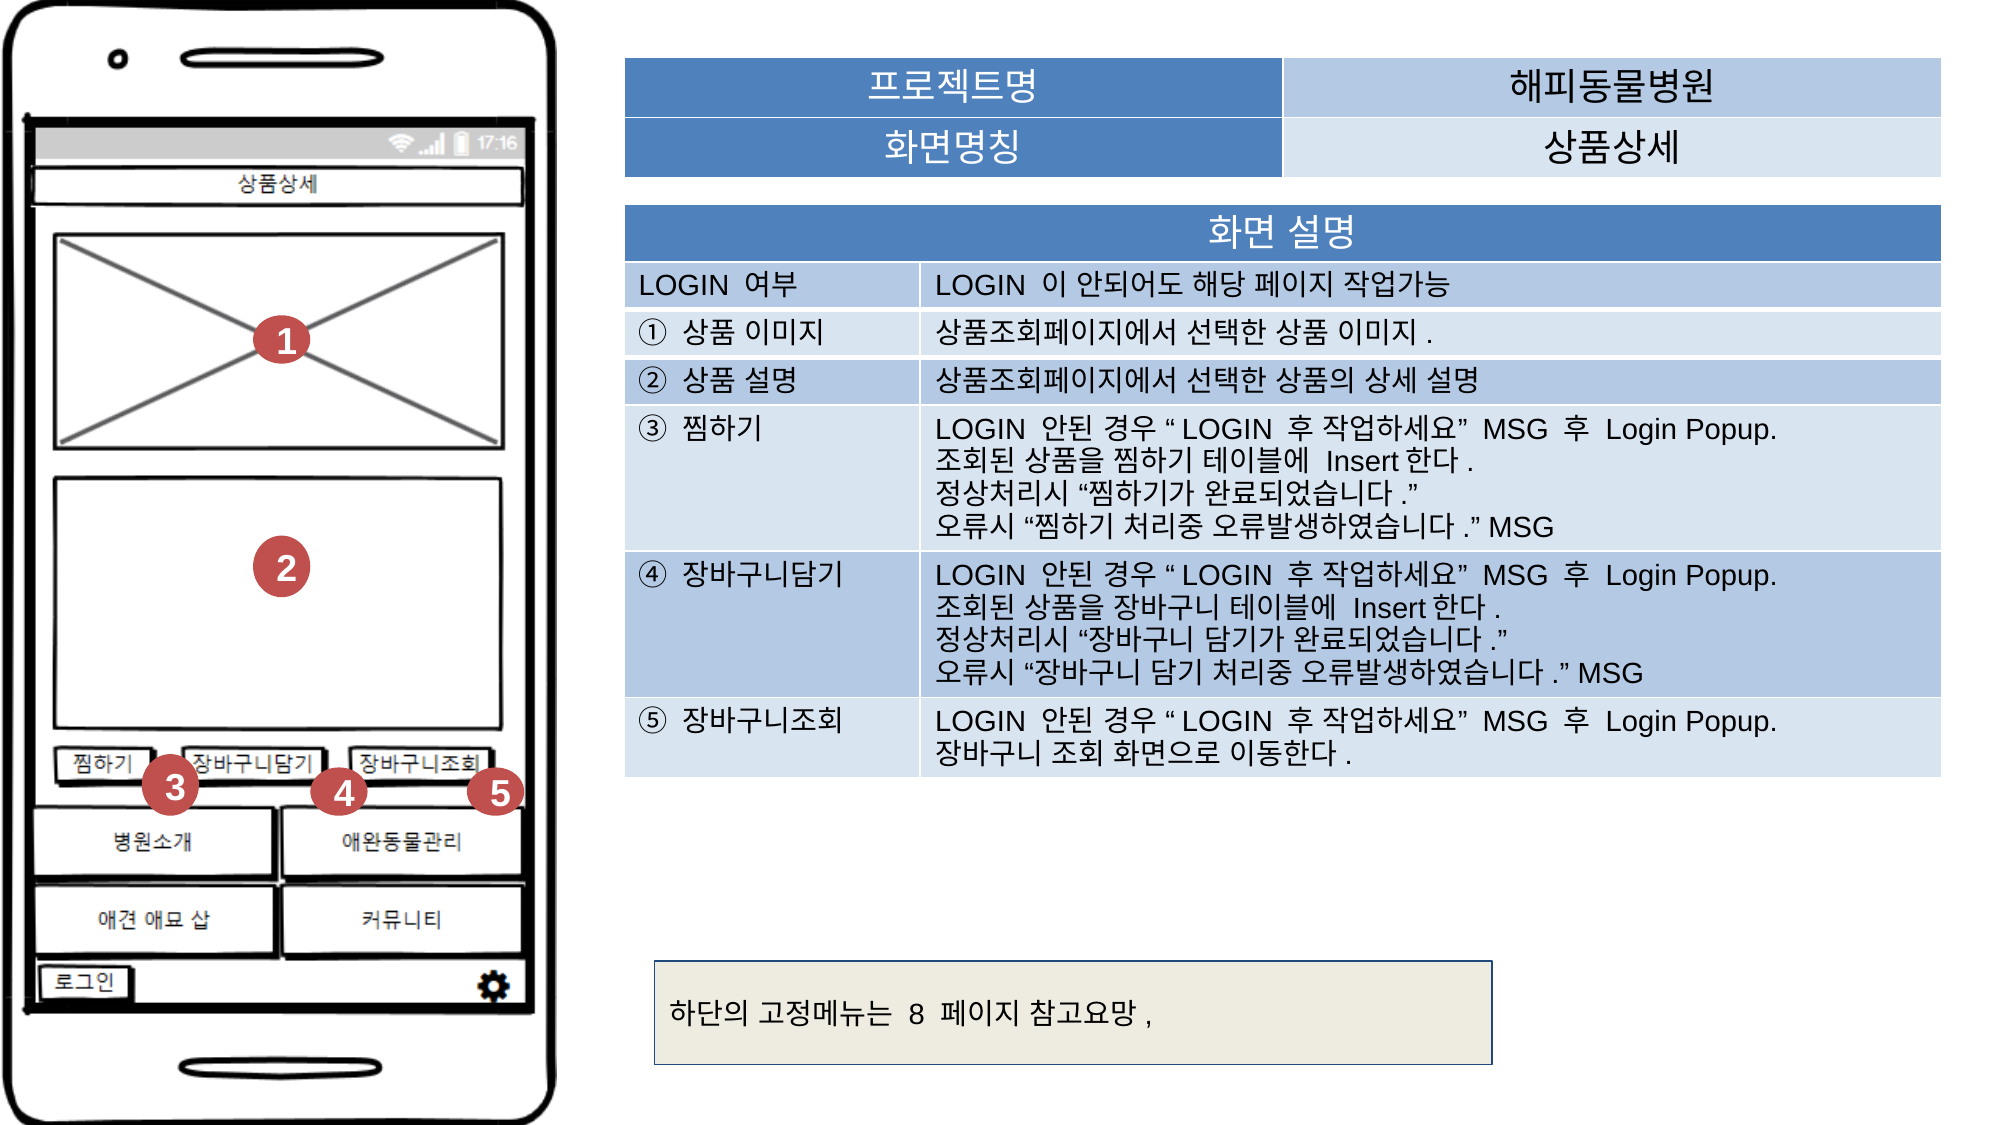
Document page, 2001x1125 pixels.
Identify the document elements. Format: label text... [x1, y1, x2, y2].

table_cell LOGIN 안된 경우 “LOGIN 후 작업하세요” MSG 후 Login Popup. 조회된 상품을 장바구니 테이블에 Insert한다. 정상처리시 “장바구니 담기가 완료되었습니다.” 오류시 “장바구니 담기 처리중 오류발생하였습니다.” MSG [921, 552, 1941, 697]
table_header 해피동물병원 [1284, 58, 1941, 117]
table_cell LOGIN 이 안되어도 해당 페이지 작업가능 [921, 263, 1941, 307]
table_cell 상품조회페이지에서 선택한 상품의 상세 설명 [921, 360, 1941, 404]
table_cell LOGIN 여부 [625, 263, 919, 307]
table_header 화면 설명 [625, 205, 1941, 261]
table_header 프로젝트명 [625, 58, 1282, 117]
picture [0, 0, 557, 1125]
table_cell ⑤ 장바구니조회 [625, 698, 919, 777]
table_cell ② 상품 설명 [625, 360, 919, 404]
table_cell 상품조회페이지에서 선택한 상품 이미지. [921, 312, 1941, 355]
table_cell ③ 찜하기 [625, 406, 919, 550]
table_cell LOGIN 안된 경우 “LOGIN 후 작업하세요” MSG 후 Login Popup. 조회된 상품을 찜하기 테이블에 Insert한다. 정상처리시 “찜하기가 완료되었습니다.” 오류시 “찜하기 처리중 오류발생하였습니다.” MSG [921, 406, 1941, 550]
table_cell ① 상품 이미지 [625, 312, 919, 355]
table_cell 상품상세 [1284, 118, 1941, 177]
table_cell ④ 장바구니담기 [625, 552, 919, 697]
text_box 하단의 고정메뉴는 8 페이지 참고요망, [654, 961, 1493, 1065]
table_cell LOGIN 안된 경우 “LOGIN 후 작업하세요” MSG 후 Login Popup. 장바구니 조회 화면으로 이동한다. [921, 698, 1941, 777]
table_cell 화면명칭 [625, 118, 1282, 177]
